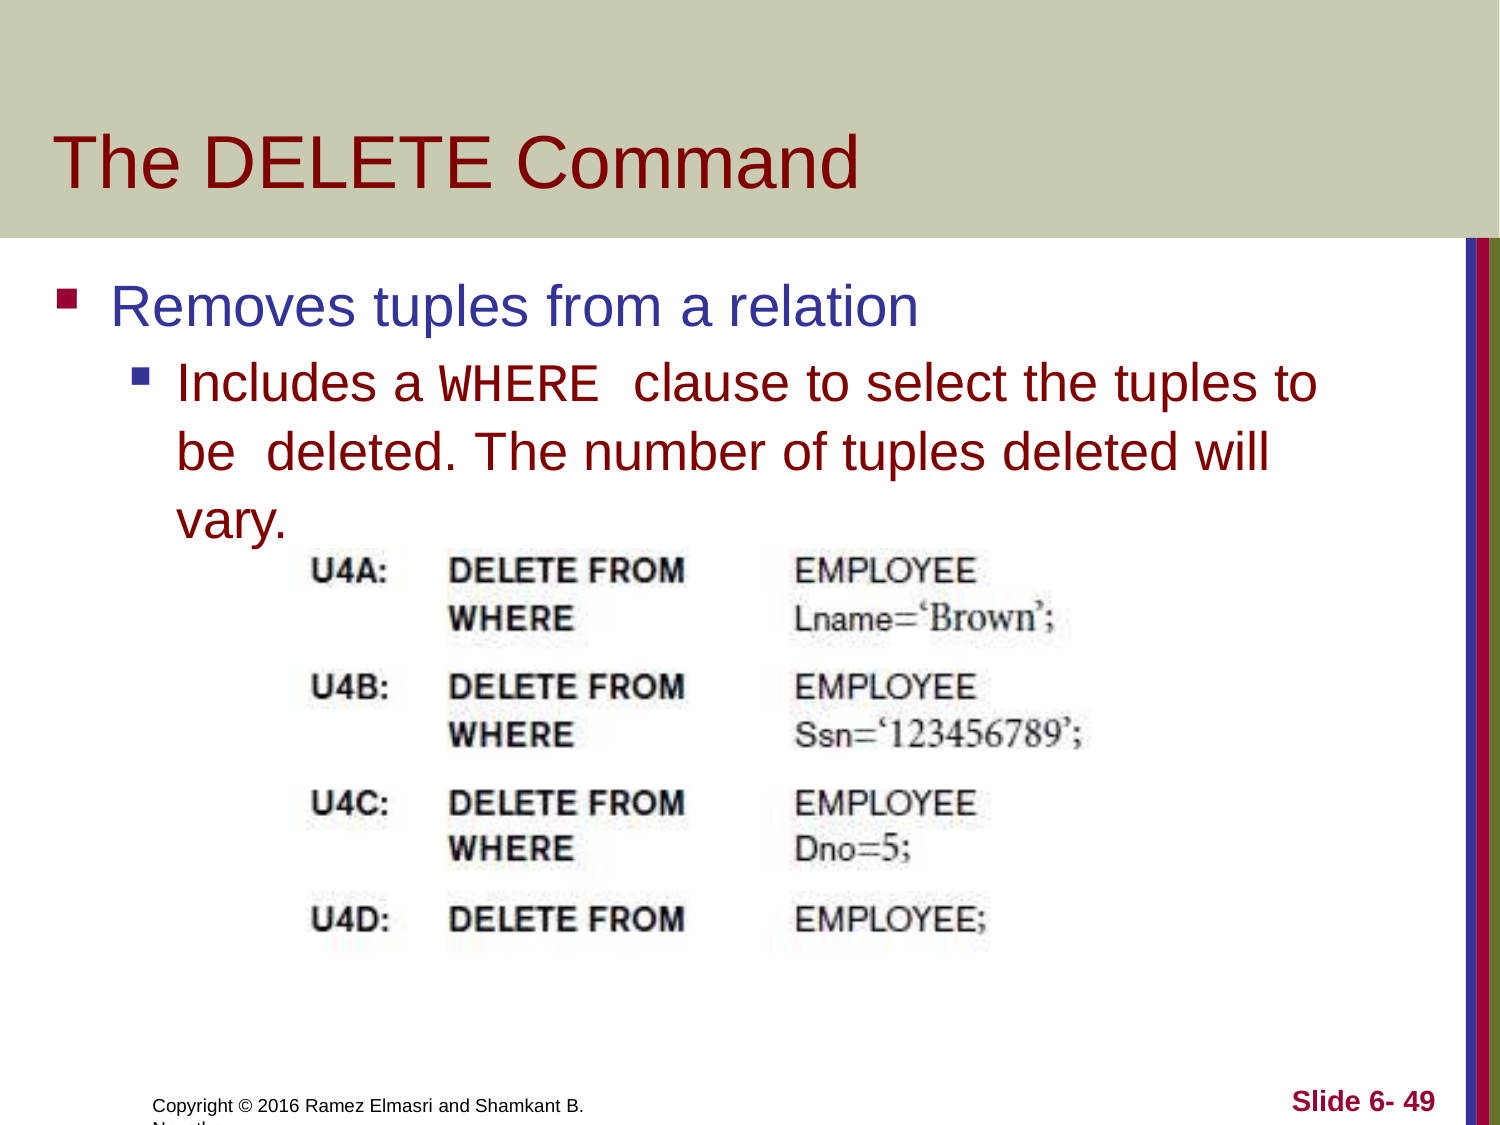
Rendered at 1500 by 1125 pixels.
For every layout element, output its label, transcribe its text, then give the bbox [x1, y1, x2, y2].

slide_number Slide 6- 49 [1289, 1083, 1442, 1125]
text_box Removes tuples from a relation Includes a WHERE clause to select the tuples to be deleted. The number of tuples deleted will vary. [52, 255, 1379, 550]
title The DELETE Command [50, 111, 864, 301]
picture [287, 548, 1093, 955]
footer Copyright © 2016 Ramez Elmasri and Shamkant B. Navathe [150, 1093, 658, 1125]
